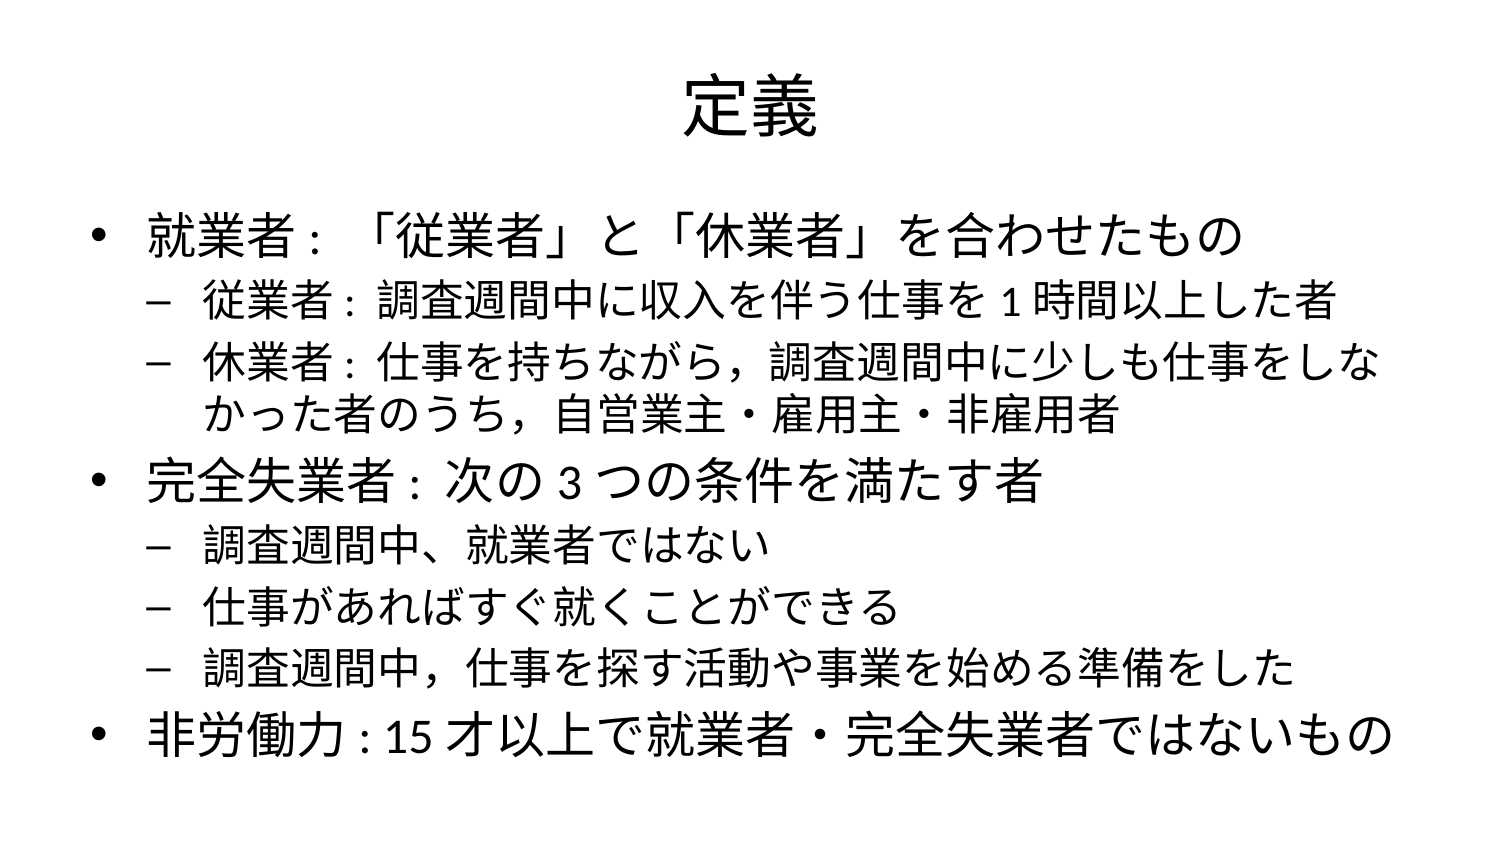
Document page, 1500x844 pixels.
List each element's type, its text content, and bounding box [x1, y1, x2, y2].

list 就業者: 「従業者」と「休業者」を合わせたもの 従業者: 調査週間中に収入を伴う仕事を1時間以上した者 休業者: 仕事を持ちながら，調査週間中に少しも仕事をしなかった者のうち，自営業主・雇用主・非雇用者 完全失業者: 次の3つの条件を満たす者 調査週間中、就業者ではない 仕事があればすぐ就くことができる 調査週間中，仕事を探す活動や事業を始める準備をした 非労働力: 15才以上で就業者・完全失業者ではないもの [75, 196, 1425, 754]
title 定義 [75, 33, 1425, 175]
